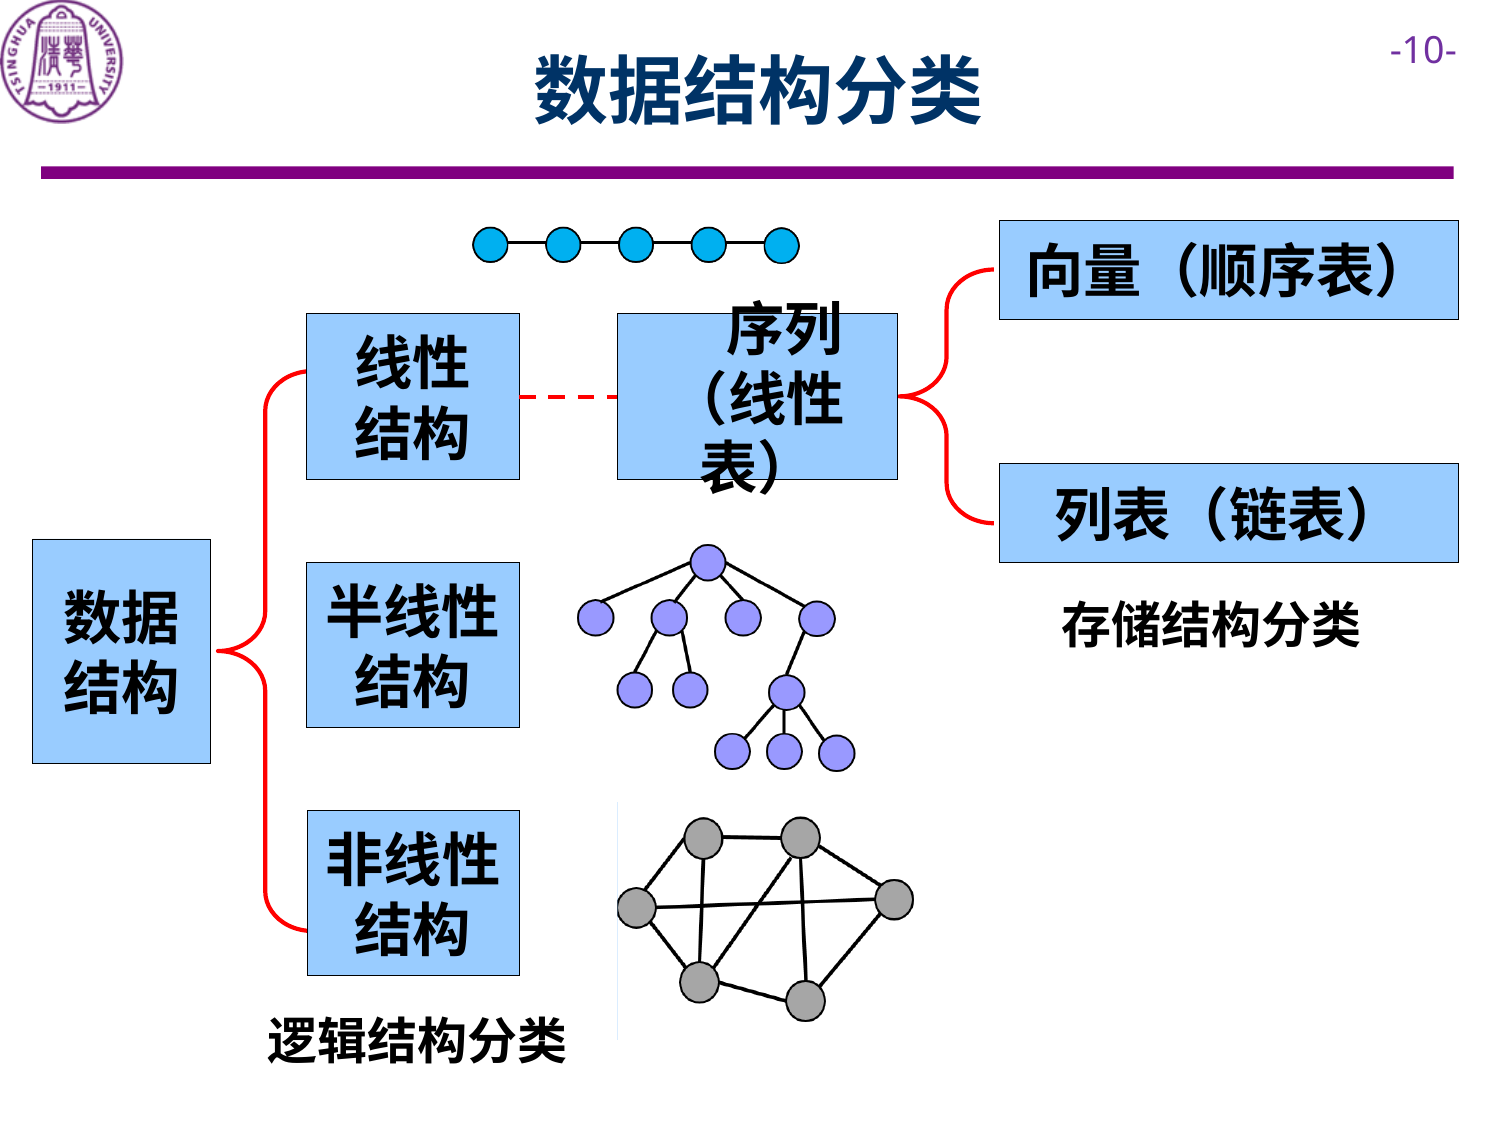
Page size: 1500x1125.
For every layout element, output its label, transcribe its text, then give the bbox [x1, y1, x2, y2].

picture [567, 534, 863, 782]
picture [443, 194, 815, 271]
text_box 序列 （线性表） [617, 313, 898, 480]
text_box 半线性结构 [306, 562, 519, 728]
text_box 数据结构 [32, 538, 210, 764]
picture [617, 802, 917, 1040]
text_box [899, 269, 994, 524]
picture [0, 0, 124, 124]
text_box 逻辑结构分类 [206, 990, 583, 1089]
title 数据结构分类 [135, 13, 1383, 165]
text_box [217, 371, 313, 931]
text_box 线性 结构 [306, 313, 519, 480]
text_box 列表（链表） [999, 463, 1459, 563]
text_box 向量（顺序表） [999, 220, 1459, 319]
text_box 非线性结构 [307, 810, 519, 976]
text_box 存储结构分类 [1000, 574, 1377, 673]
